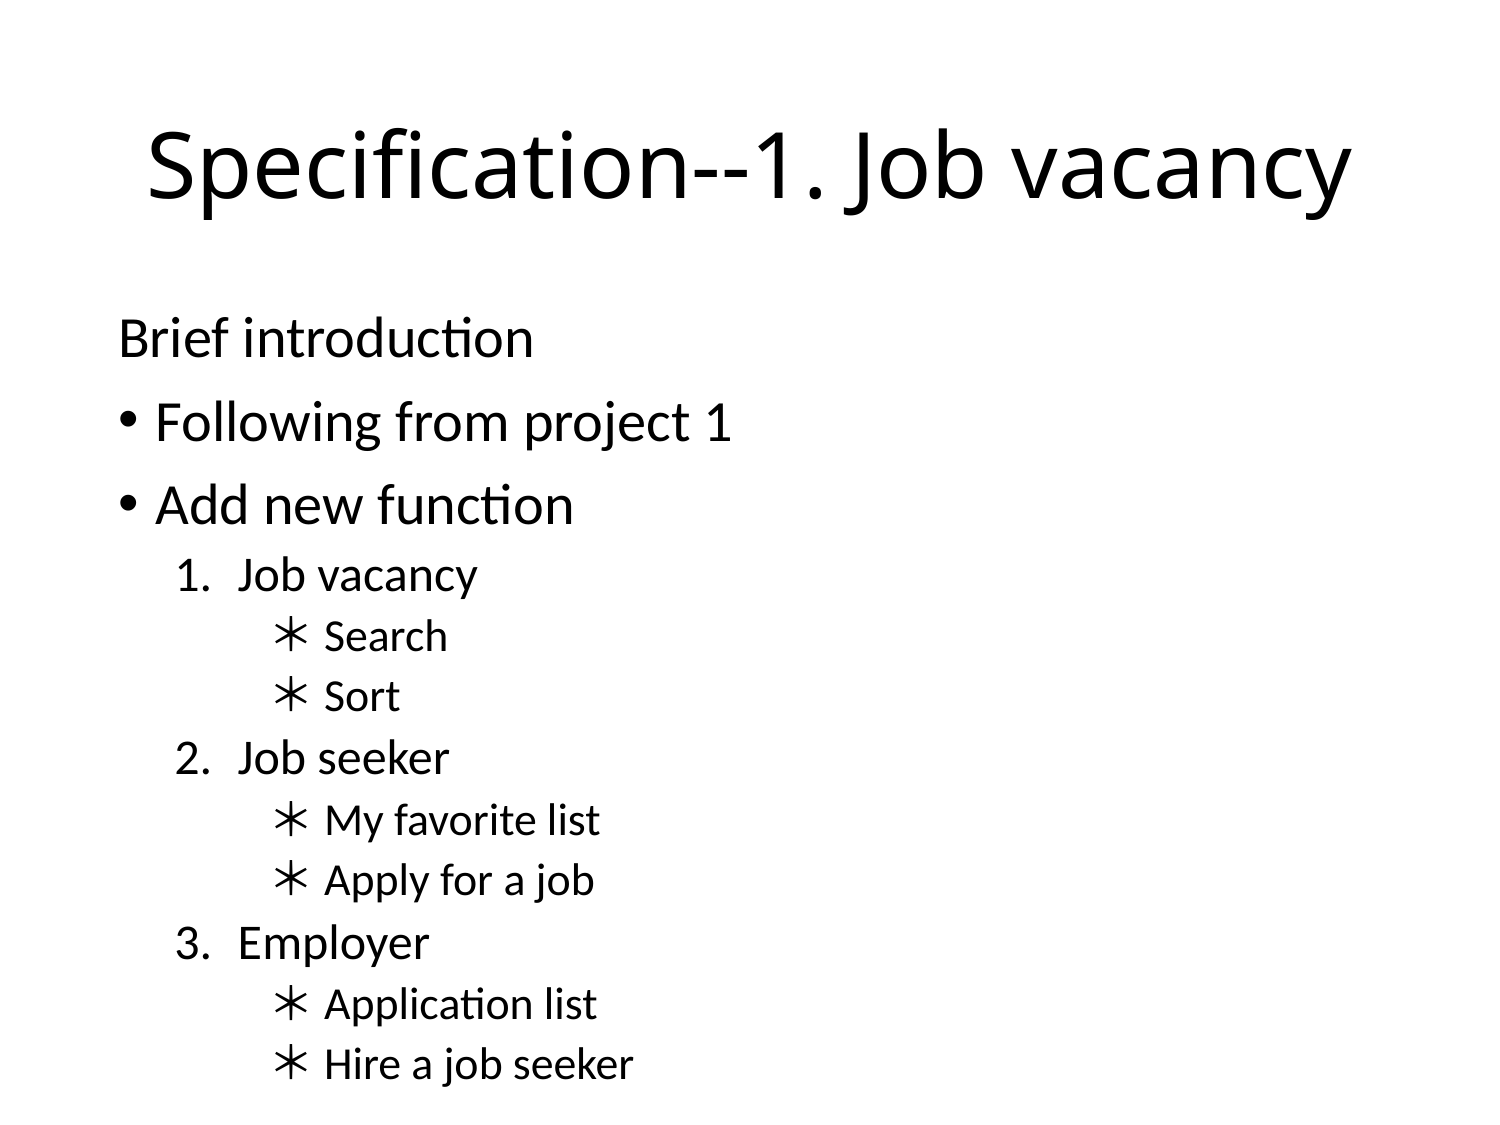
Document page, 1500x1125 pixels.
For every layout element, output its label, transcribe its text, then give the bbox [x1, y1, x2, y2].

title Specification--1. Job vacancy [103, 59, 1397, 278]
list Brief introduction Following from project 1 Add new function Job vacancy Search Sort Job seeker My favorite list Apply for a job Employer Application list Hire a job seeker [103, 299, 1397, 1014]
